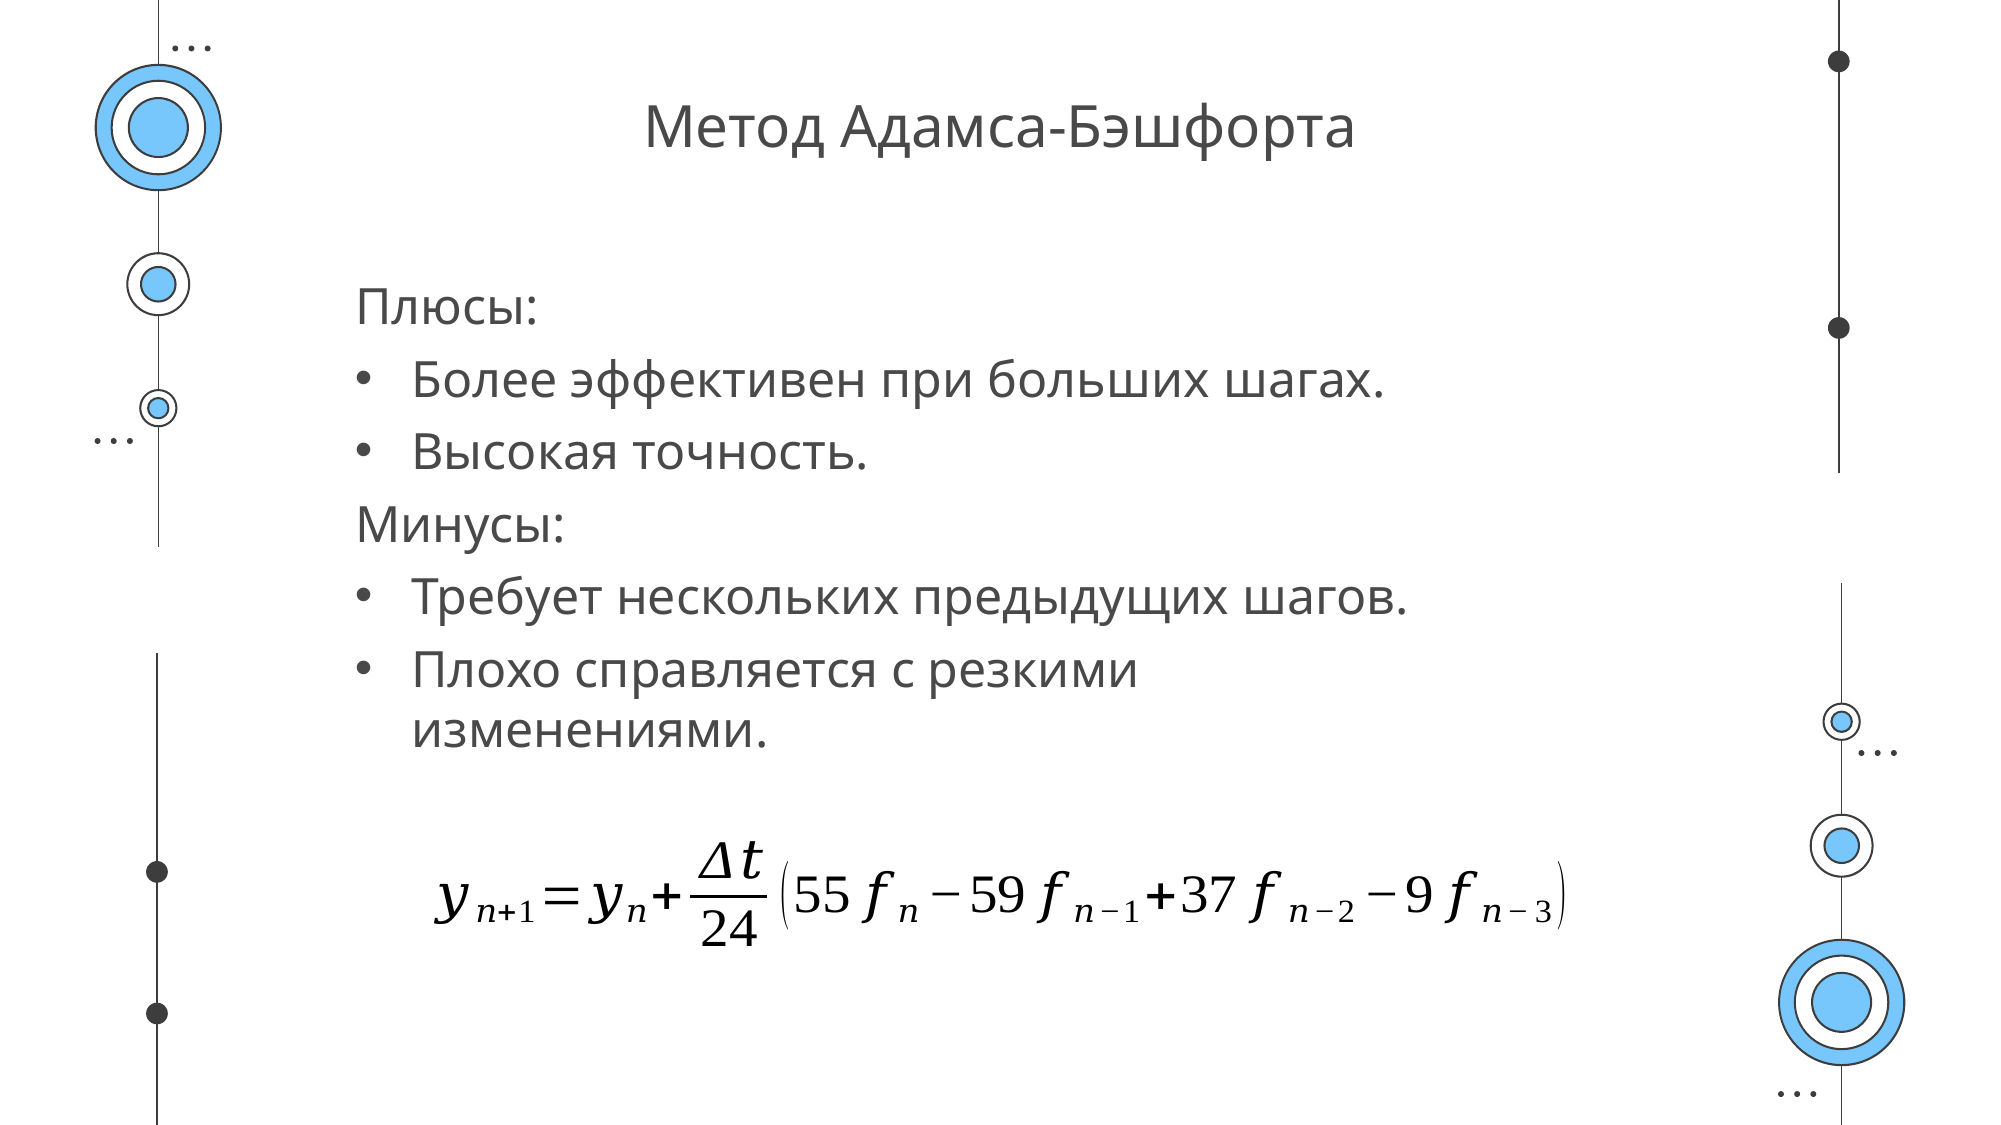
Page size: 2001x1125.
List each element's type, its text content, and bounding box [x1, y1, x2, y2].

title Метод Адамса-Бэшфорта [398, 73, 1602, 200]
text_box Плюсы: Более эффективен при больших шагах. Высокая точность. Минусы: Требует нескольких предыдущих шагов. Плохо справляется с резкими изменениями. [290, 199, 1515, 833]
